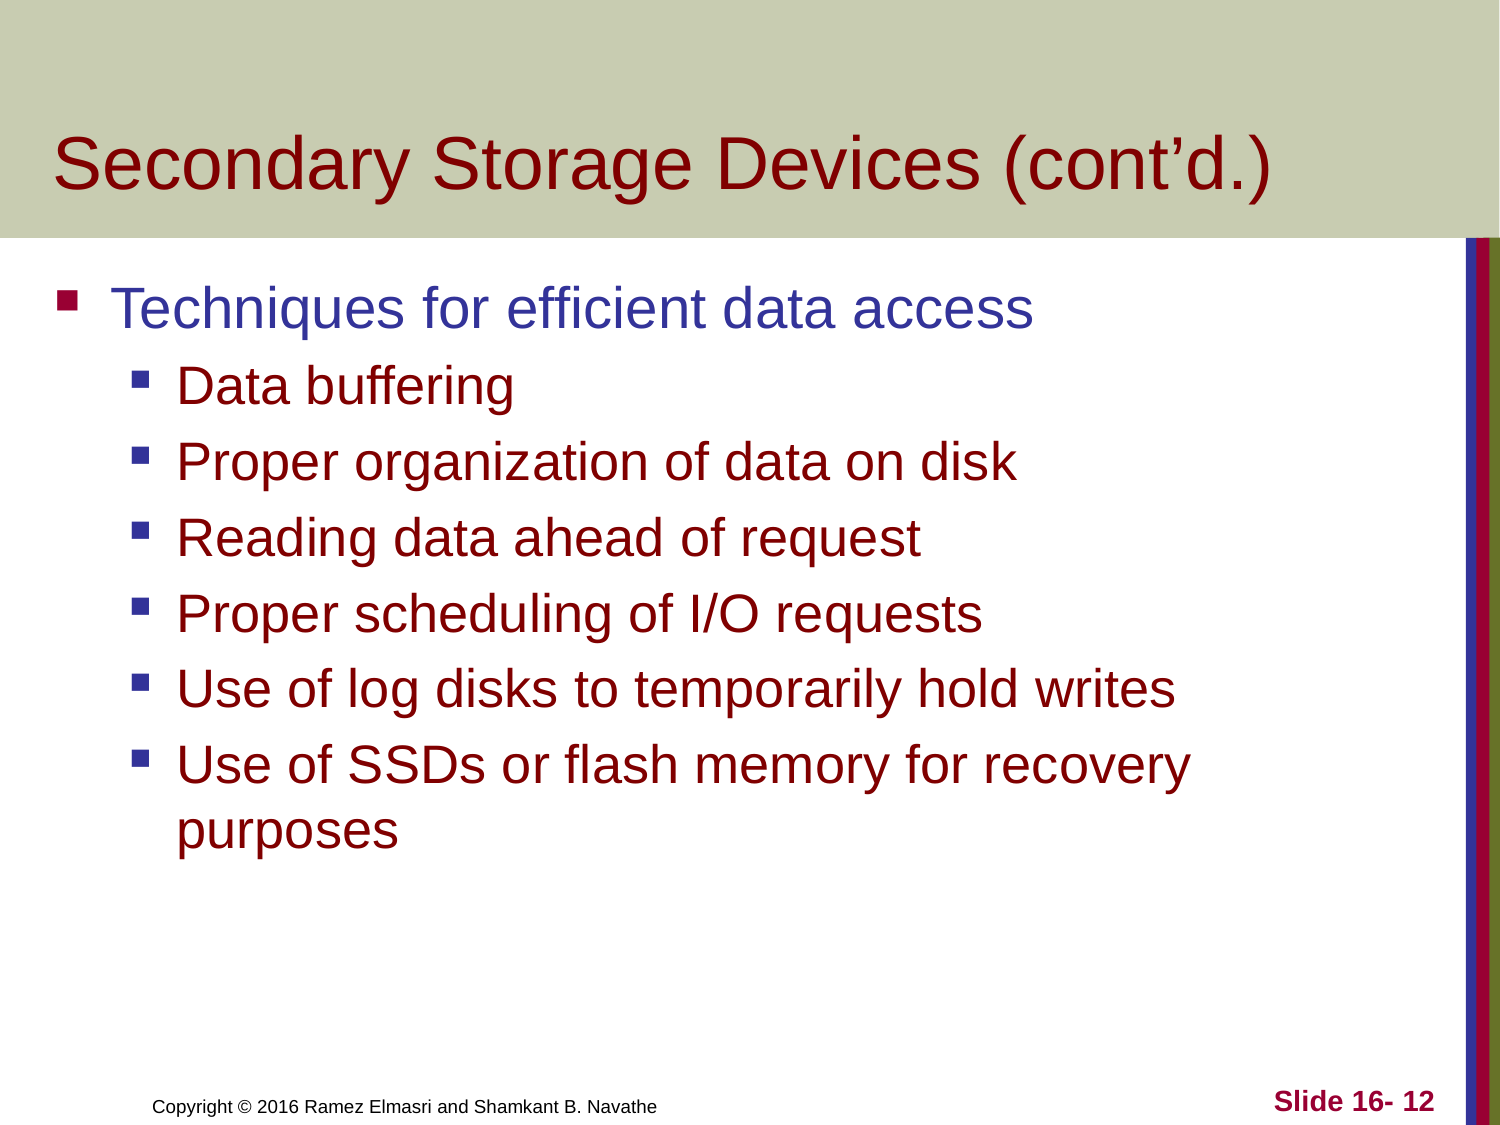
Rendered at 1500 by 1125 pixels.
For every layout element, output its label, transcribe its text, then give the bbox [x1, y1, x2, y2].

slide_number Slide 16- 12 [1137, 1049, 1451, 1125]
title Secondary Storage Devices (cont’d.) [37, 49, 1317, 213]
list Techniques for efficient data access Data buffering Proper organization of data on disk Reading data ahead of request Proper scheduling of I/O requests Use of log disks to temporarily hold writes Use of SSDs or flash memory for recovery purposes [39, 262, 1400, 1013]
